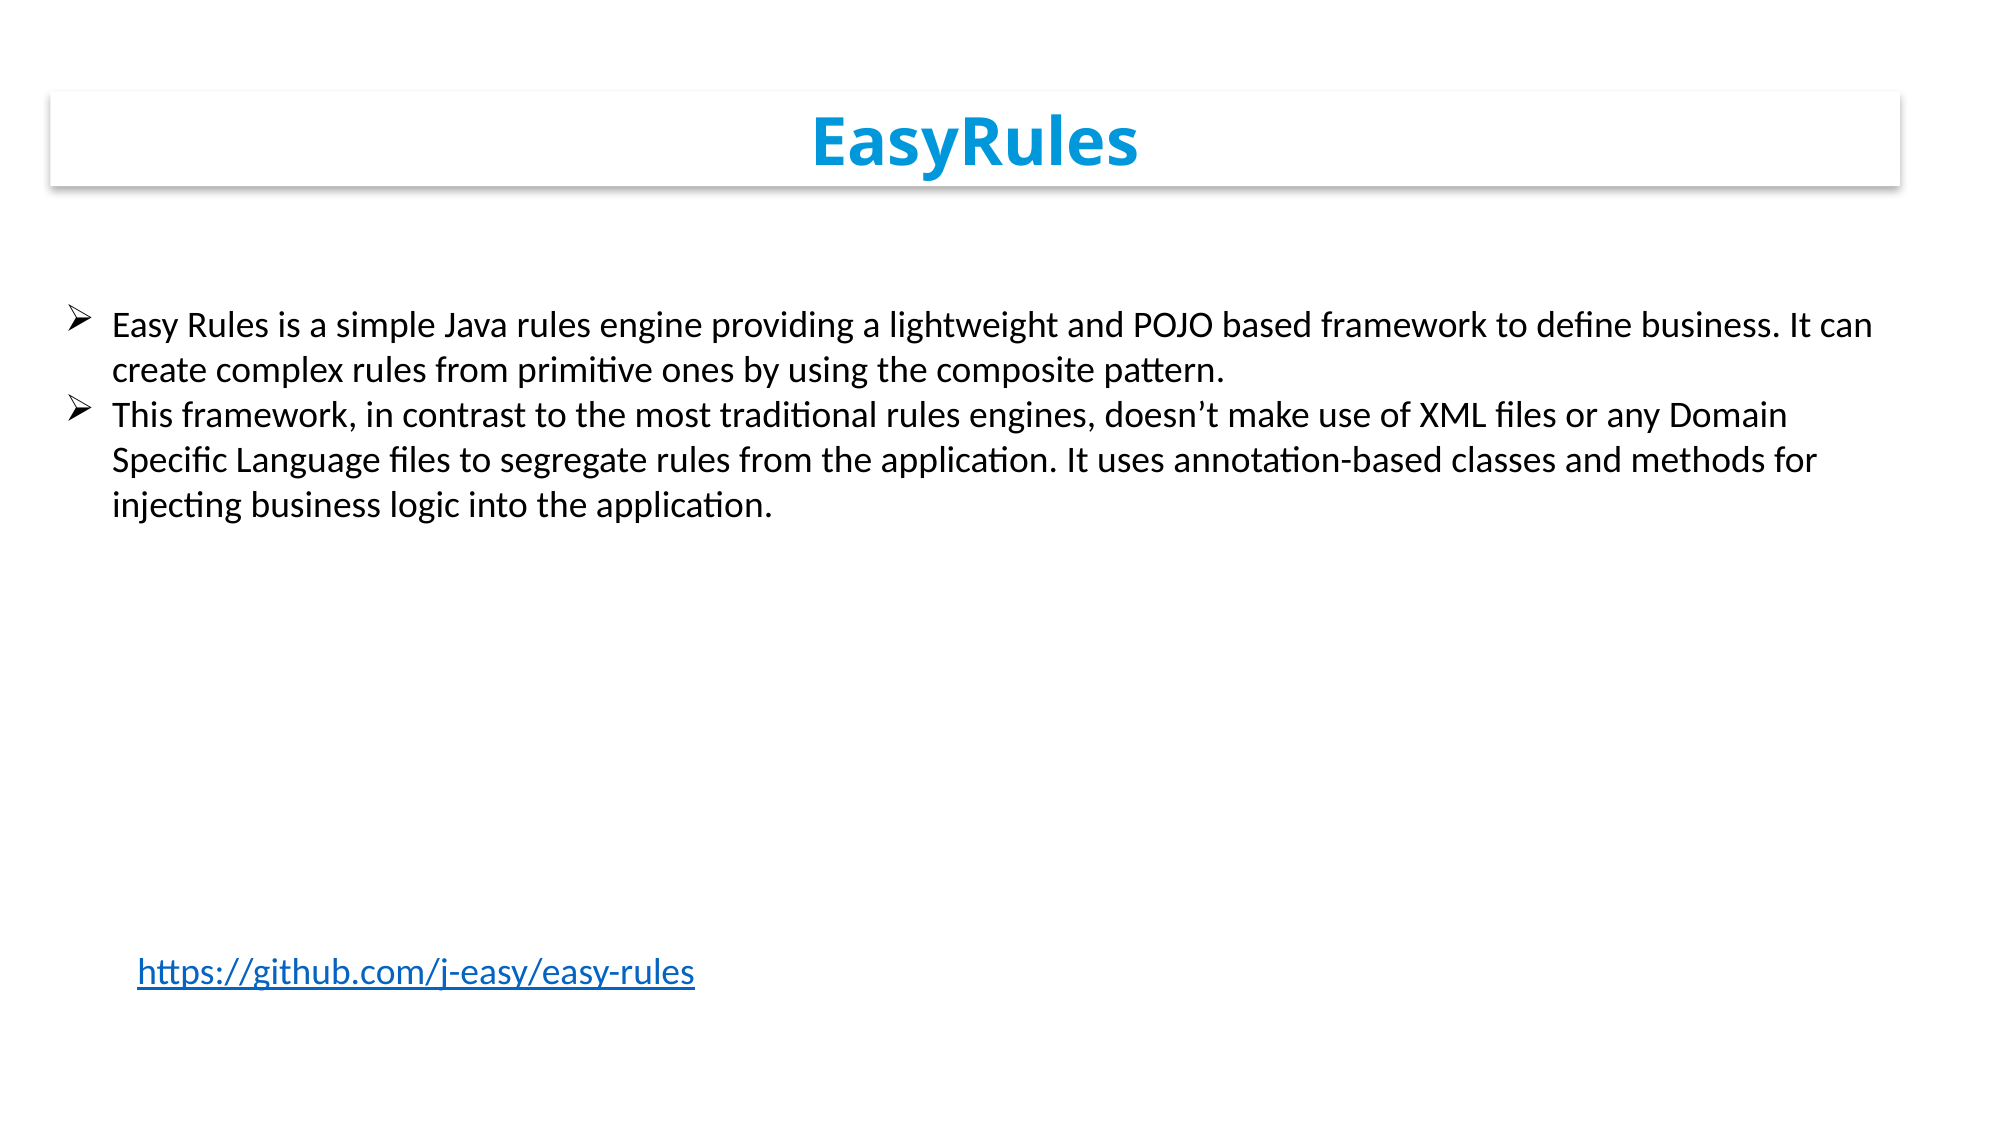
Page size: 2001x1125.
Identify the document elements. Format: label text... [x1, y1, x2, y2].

text_box https://github.com/j-easy/easy-rules [122, 939, 711, 1000]
text_box EasyRules [50, 91, 1900, 187]
text_box Easy Rules is a simple Java rules engine providing a lightweight and POJO based framework to define business. It can create complex rules from primitive ones by using the composite pattern. This framework, in contrast to the most traditional rules engines, doesn’t make use of XML files or any Domain Specific Language files to segregate rules from the application. It uses annotation-based classes and methods for injecting business logic into the application. [50, 292, 1900, 1028]
